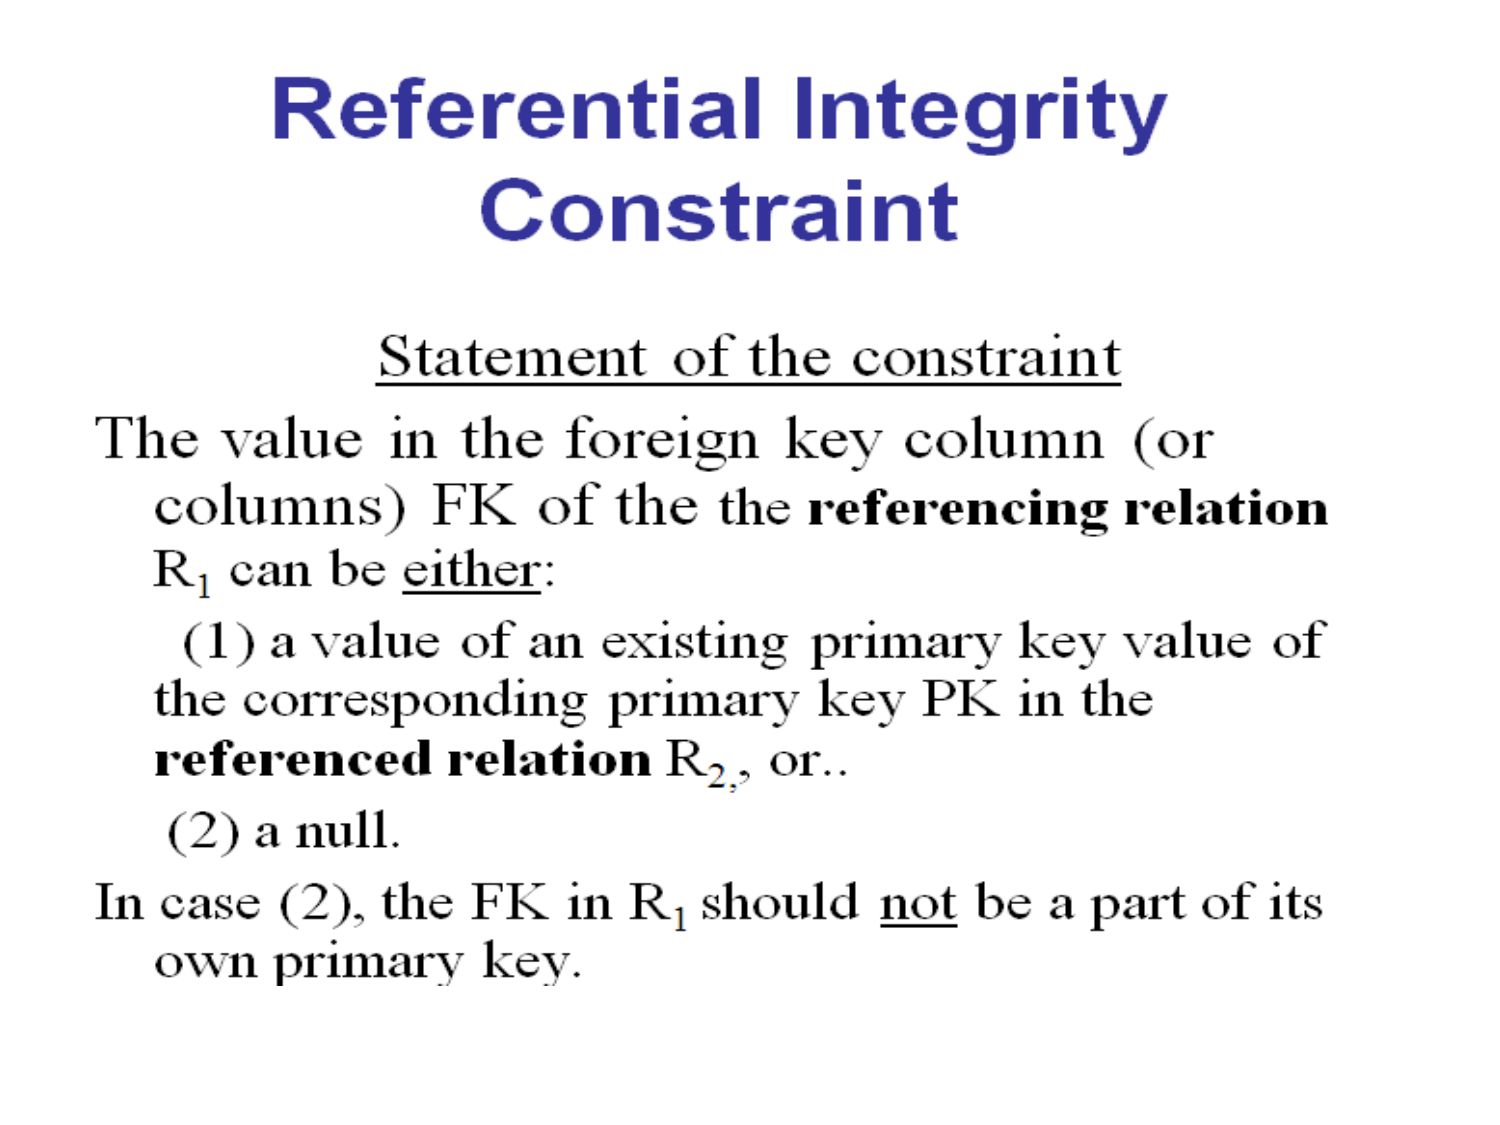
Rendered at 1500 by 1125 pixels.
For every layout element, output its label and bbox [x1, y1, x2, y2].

picture [74, 62, 1413, 986]
